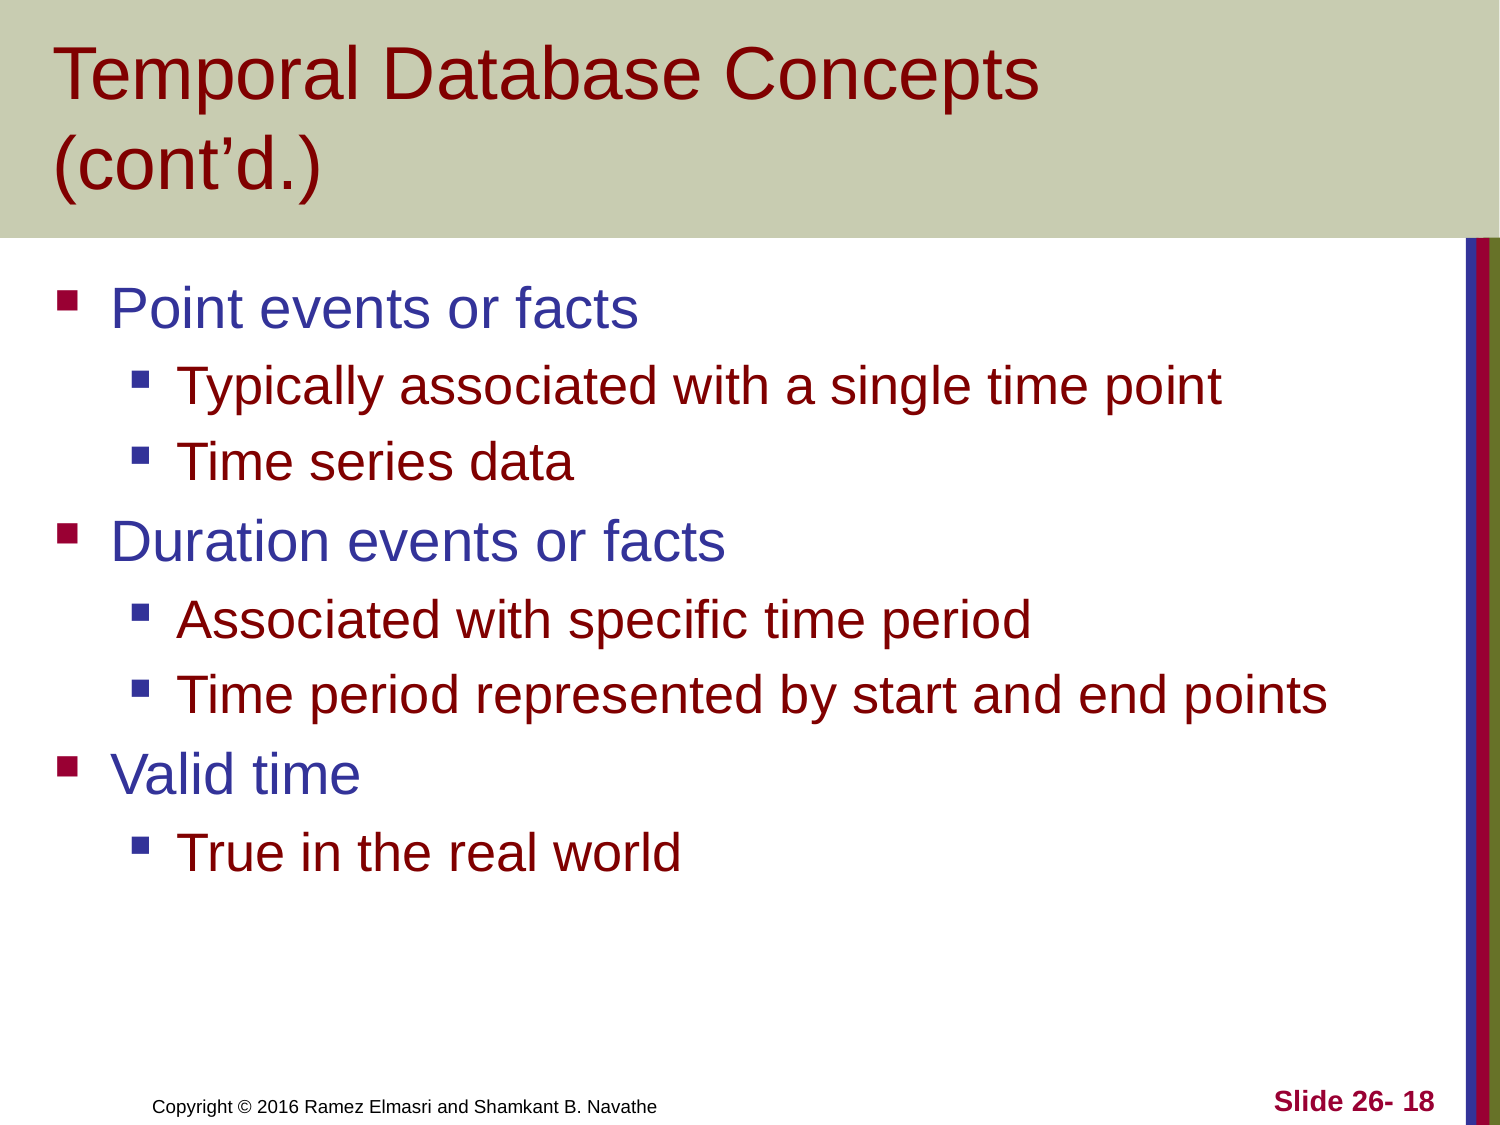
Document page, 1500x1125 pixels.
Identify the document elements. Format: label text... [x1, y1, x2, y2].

title Temporal Database Concepts (cont’d.) [37, 49, 1317, 213]
list Point events or facts Typically associated with a single time point Time series data Duration events or facts Associated with specific time period Time period represented by start and end points Valid time True in the real world [39, 262, 1400, 1013]
slide_number Slide 26- 18 [1137, 1049, 1451, 1125]
